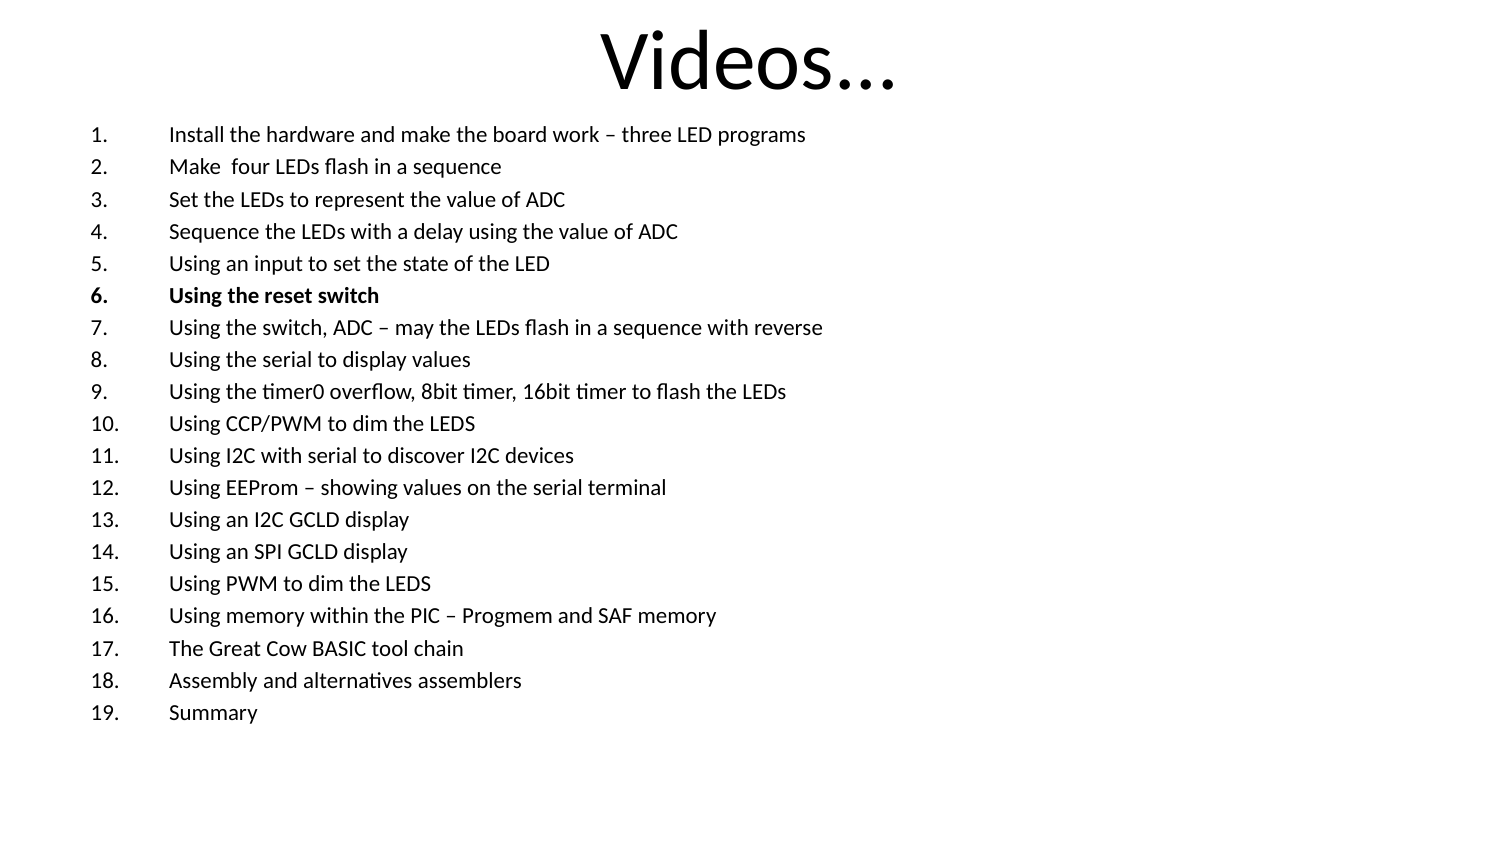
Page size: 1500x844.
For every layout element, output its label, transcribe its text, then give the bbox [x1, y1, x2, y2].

list Install the hardware and make the board work – three LED programs Make four LEDs flash in a sequence Set the LEDs to represent the value of ADC Sequence the LEDs with a delay using the value of ADC Using an input to set the state of the LED Using the reset switch Using the switch, ADC – may the LEDs flash in a sequence with reverse Using the serial to display values Using the timer0 overflow, 8bit timer, 16bit timer to flash the LEDs Using CCP/PWM to dim the LEDS Using I2C with serial to discover I2C devices Using EEProm – showing values on the serial terminal Using an I2C GCLD display Using an SPI GCLD display Using PWM to dim the LEDS Using memory within the PIC – Progmem and SAF memory The Great Cow BASIC tool chain Assembly and alternatives assemblers Summary [76, 113, 1427, 670]
title Videos... [75, 0, 1425, 126]
